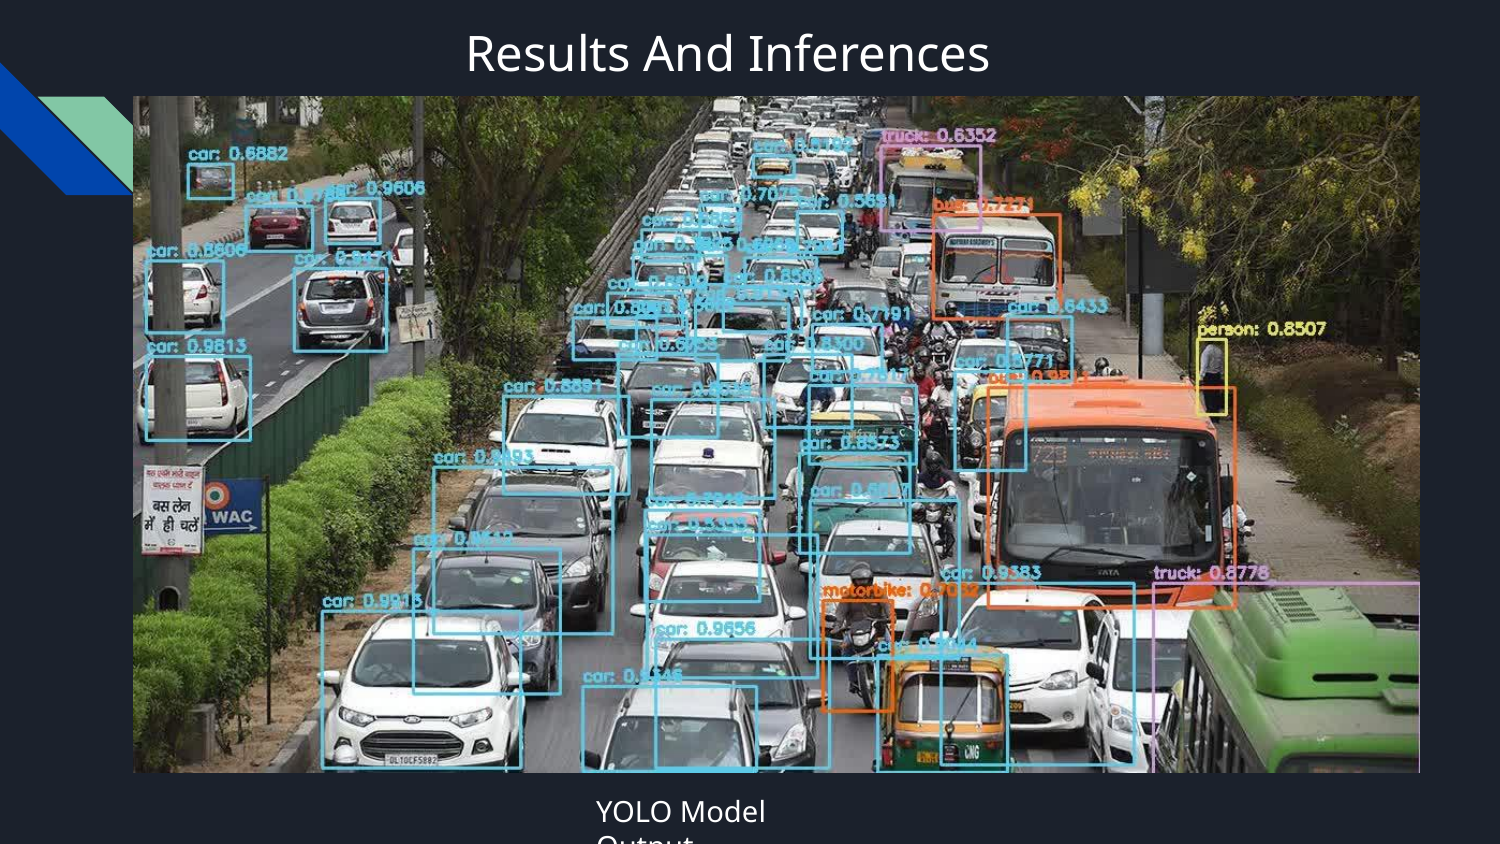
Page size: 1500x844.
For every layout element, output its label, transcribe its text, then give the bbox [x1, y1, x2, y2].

picture [132, 96, 1420, 773]
text_box YOLO Model Output [581, 781, 876, 844]
title Results And Inferences [349, 7, 1108, 95]
